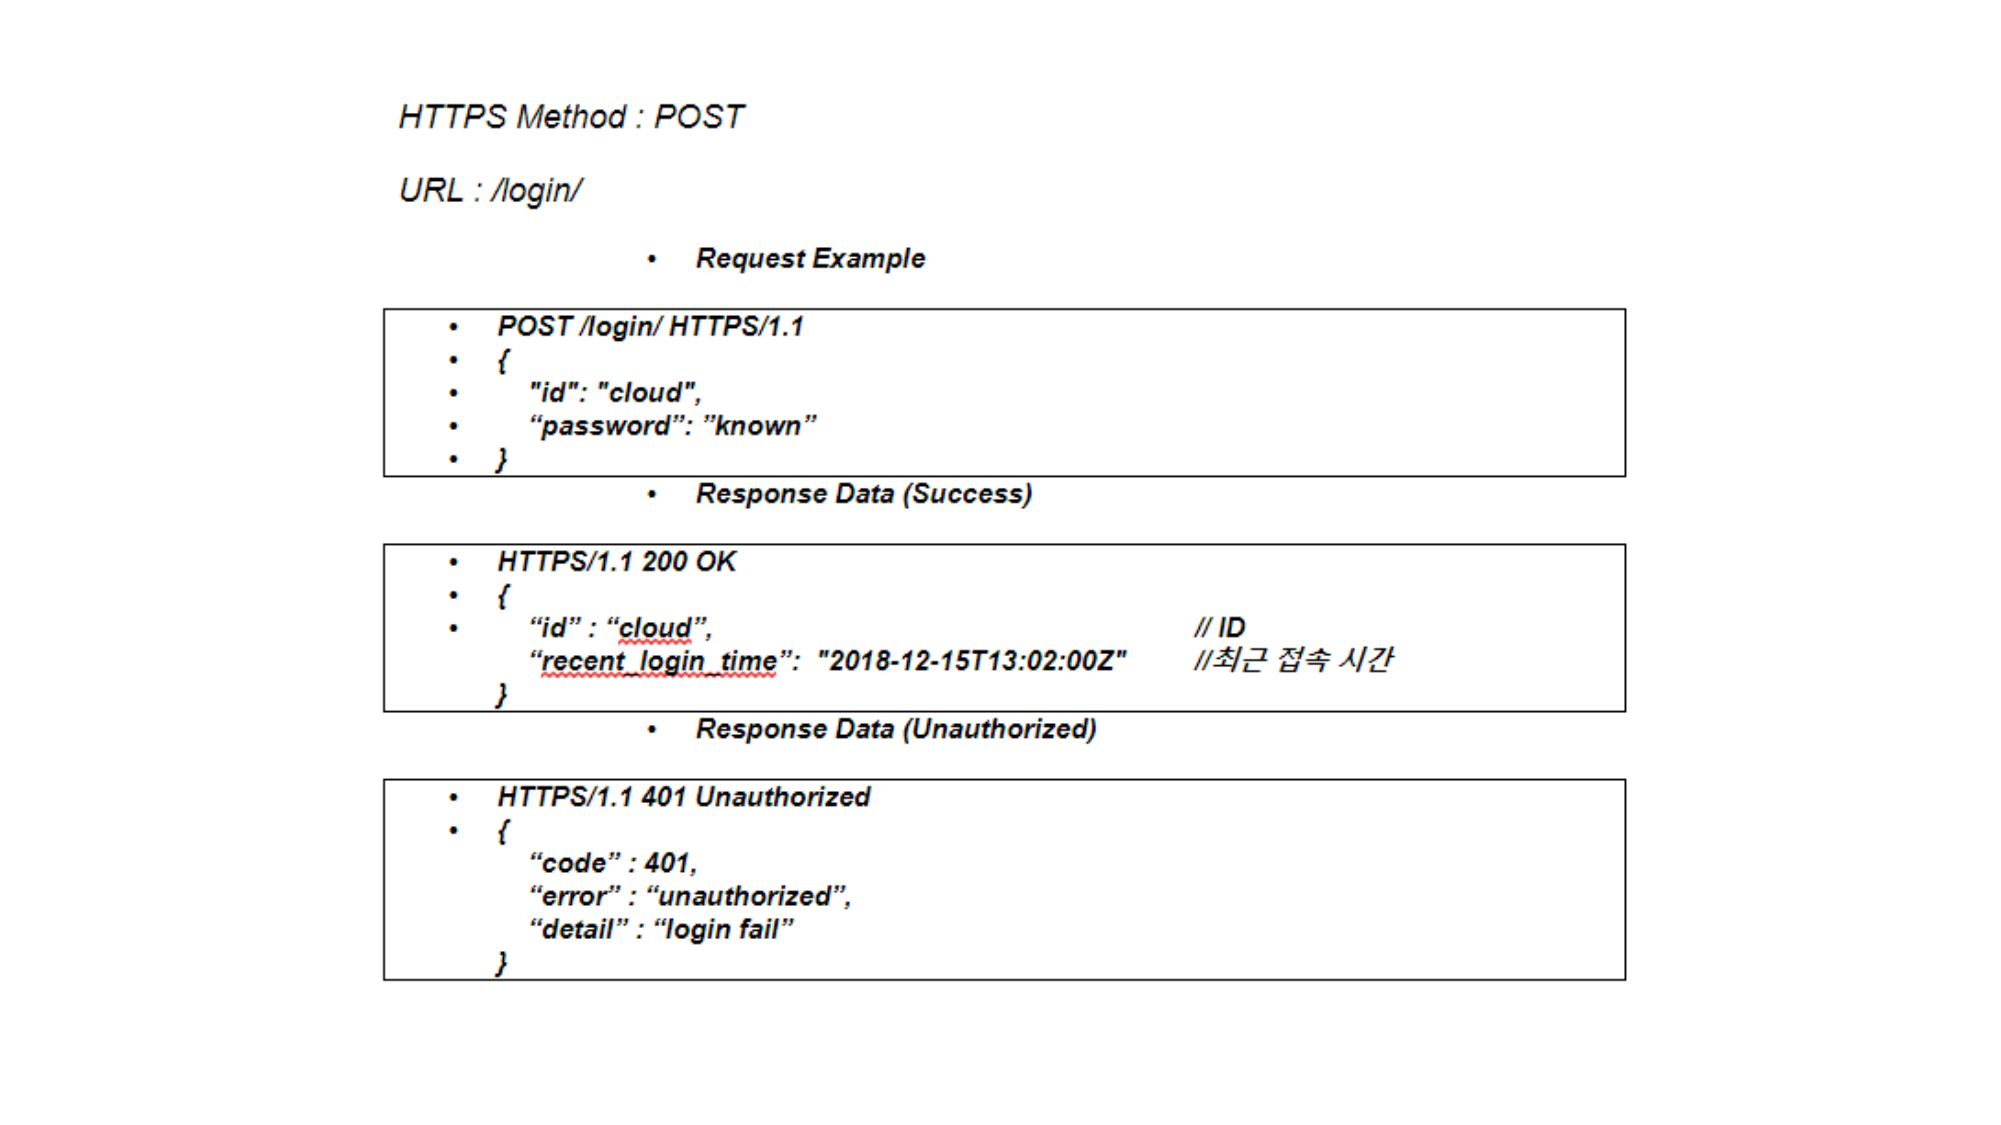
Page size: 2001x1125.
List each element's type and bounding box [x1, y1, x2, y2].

picture [345, 55, 1658, 1007]
